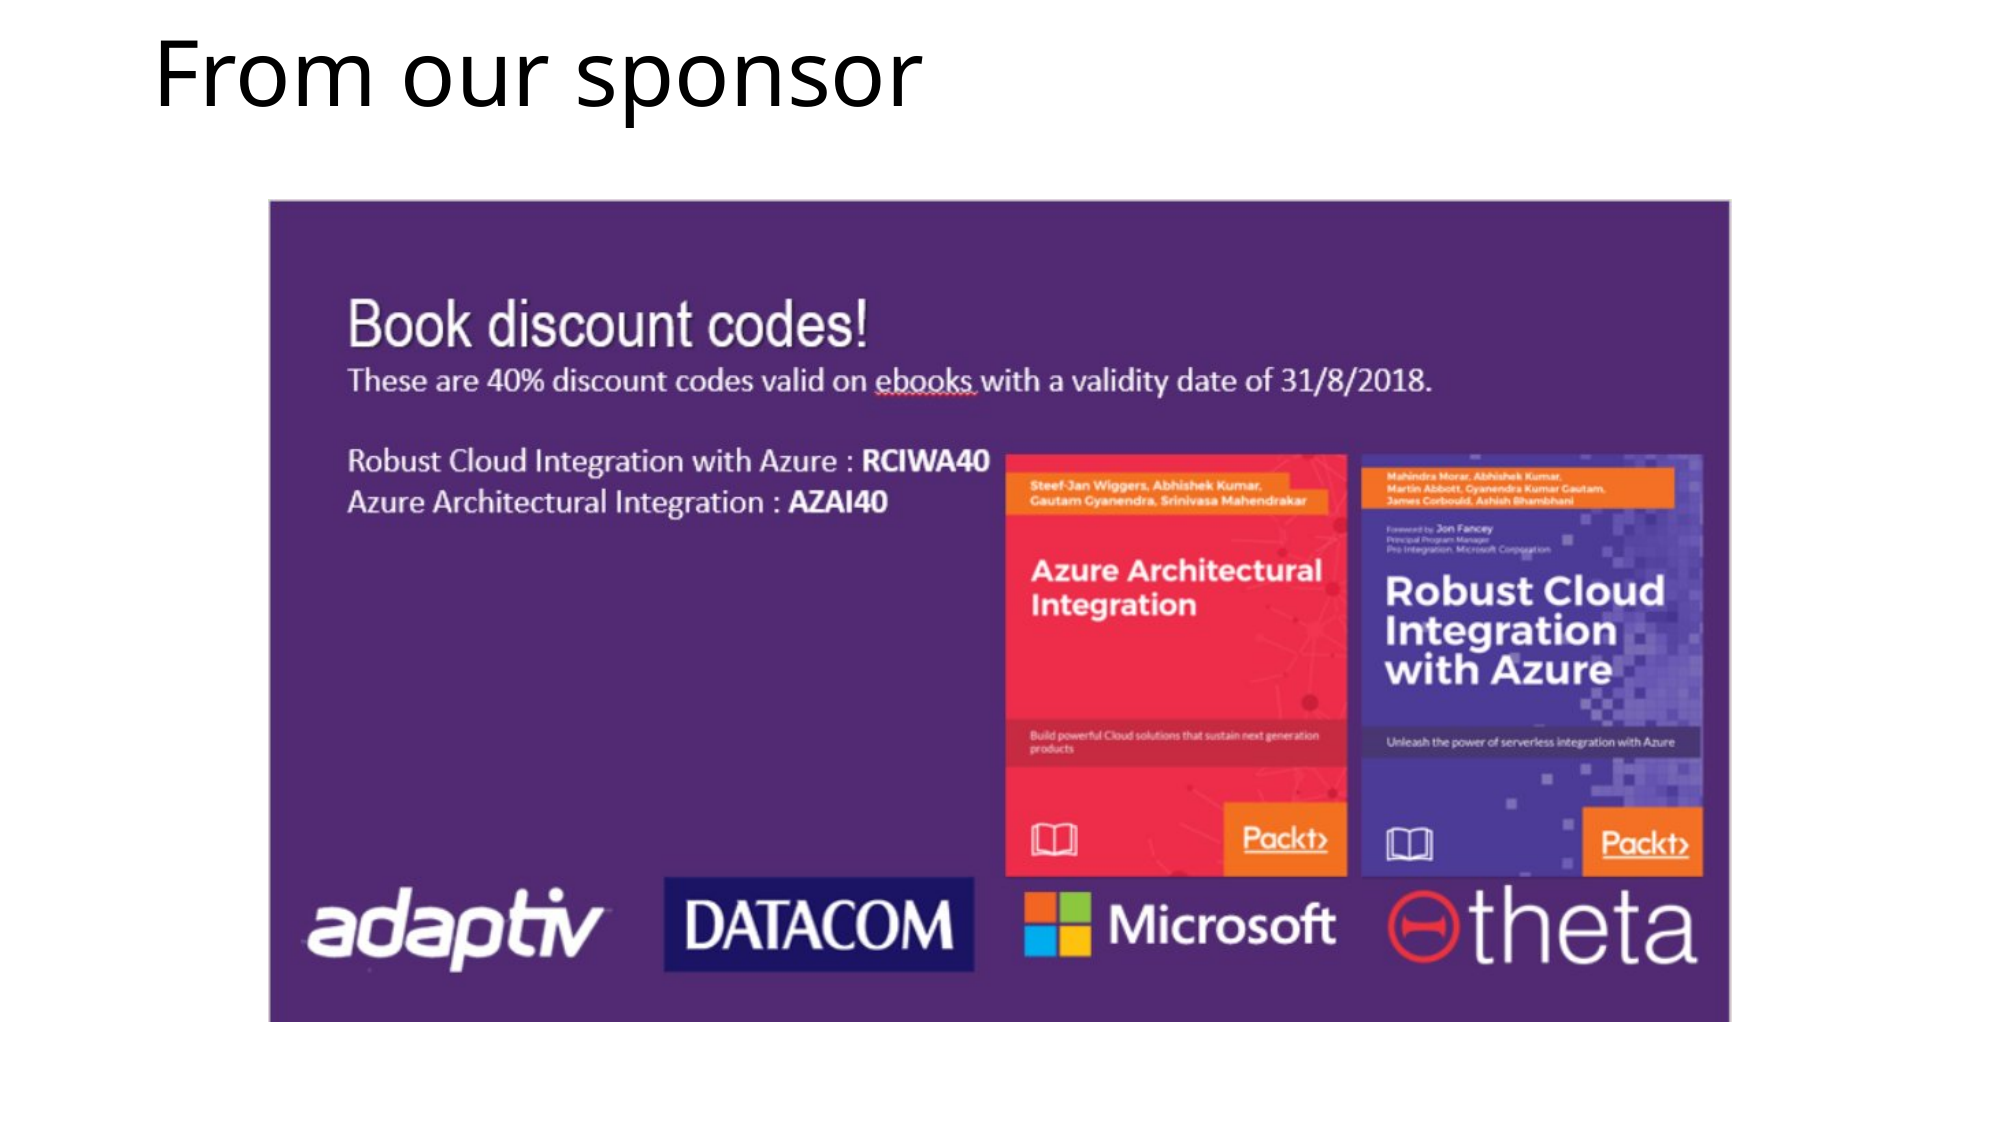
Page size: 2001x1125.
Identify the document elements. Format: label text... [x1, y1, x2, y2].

title From our sponsor [137, 1, 1863, 152]
picture [268, 199, 1732, 1022]
